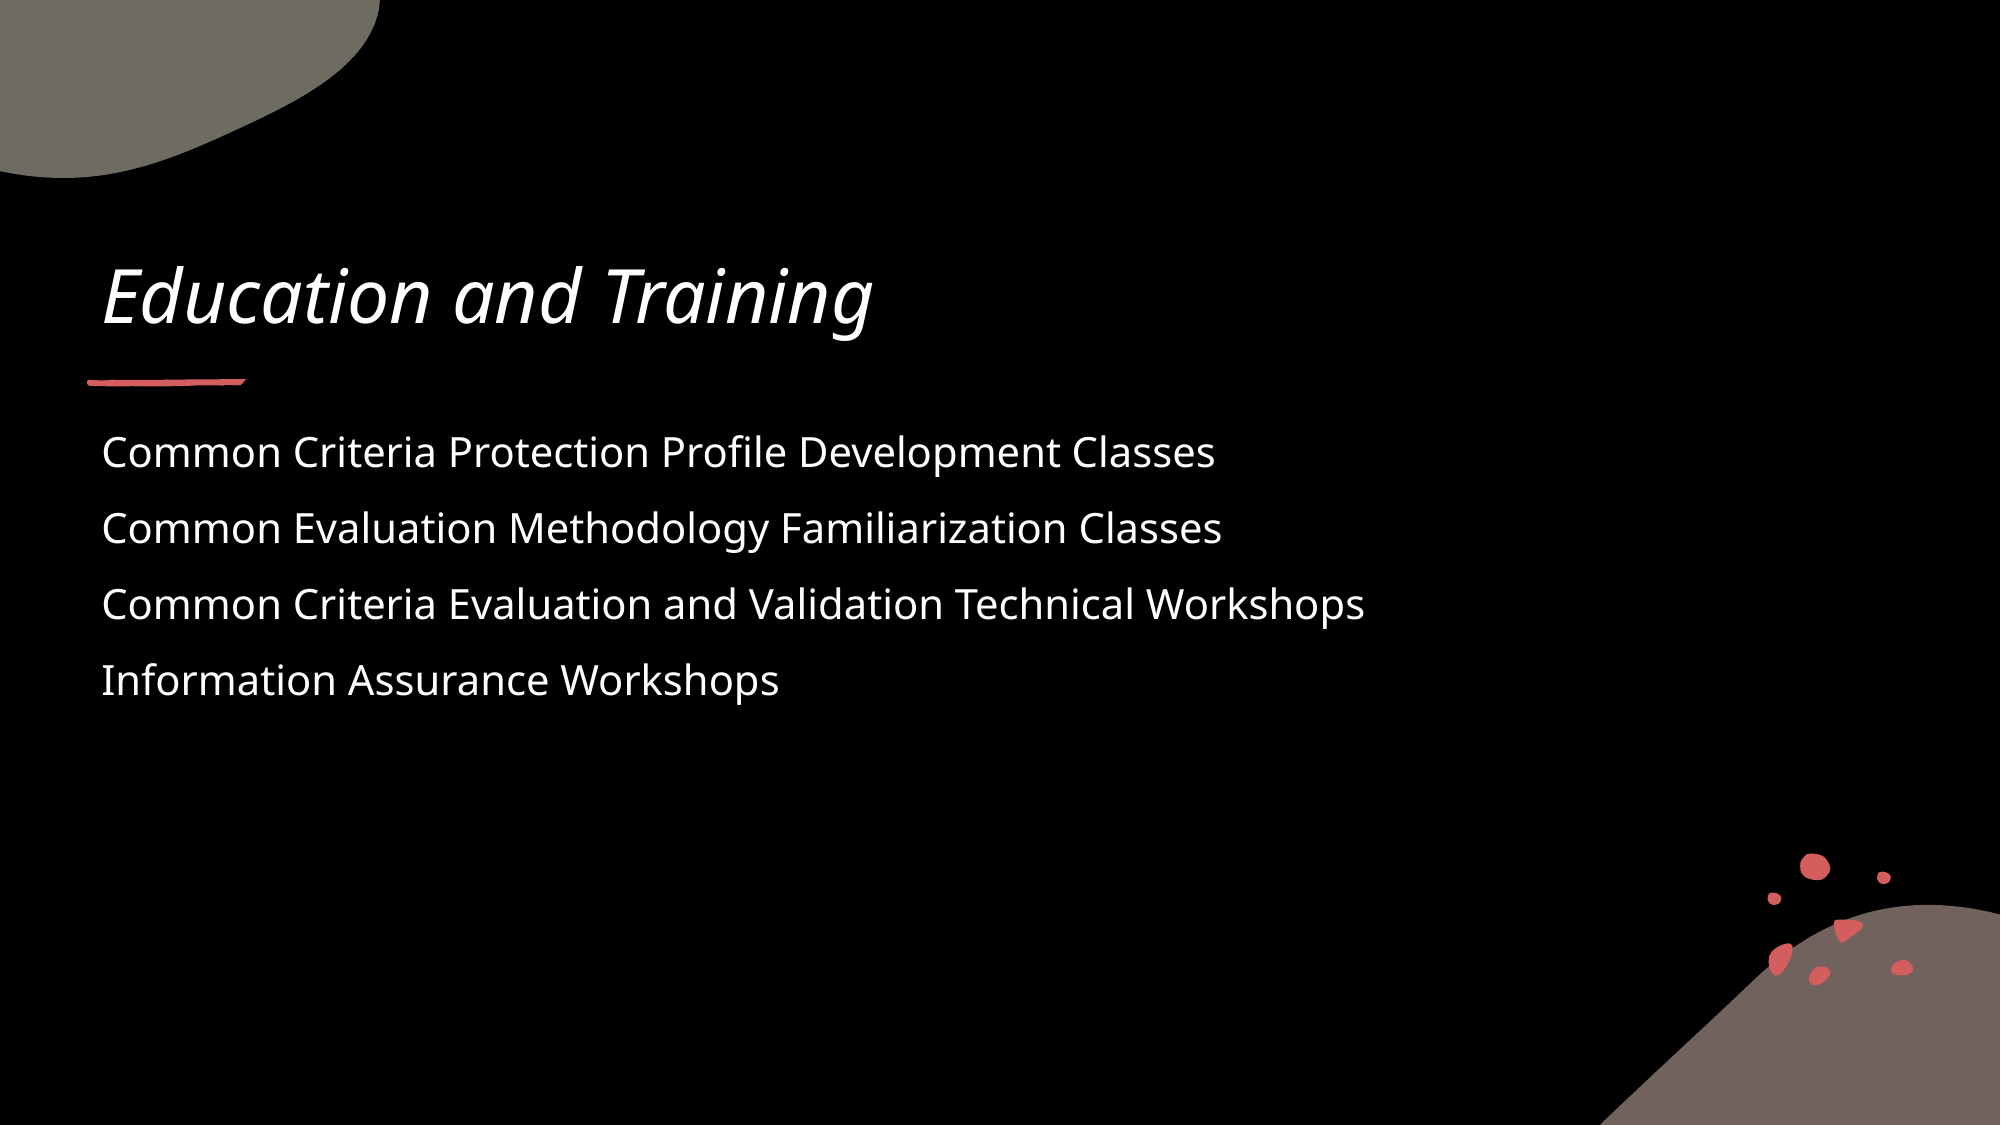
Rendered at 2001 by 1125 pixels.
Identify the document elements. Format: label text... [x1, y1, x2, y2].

list Common Criteria Protection Profile Development Classes Common Evaluation Methodology Familiarization Classes Common Criteria Evaluation and Validation Technical Workshops Information Assurance Workshops [86, 413, 1740, 996]
title Education and Training [86, 129, 1740, 347]
